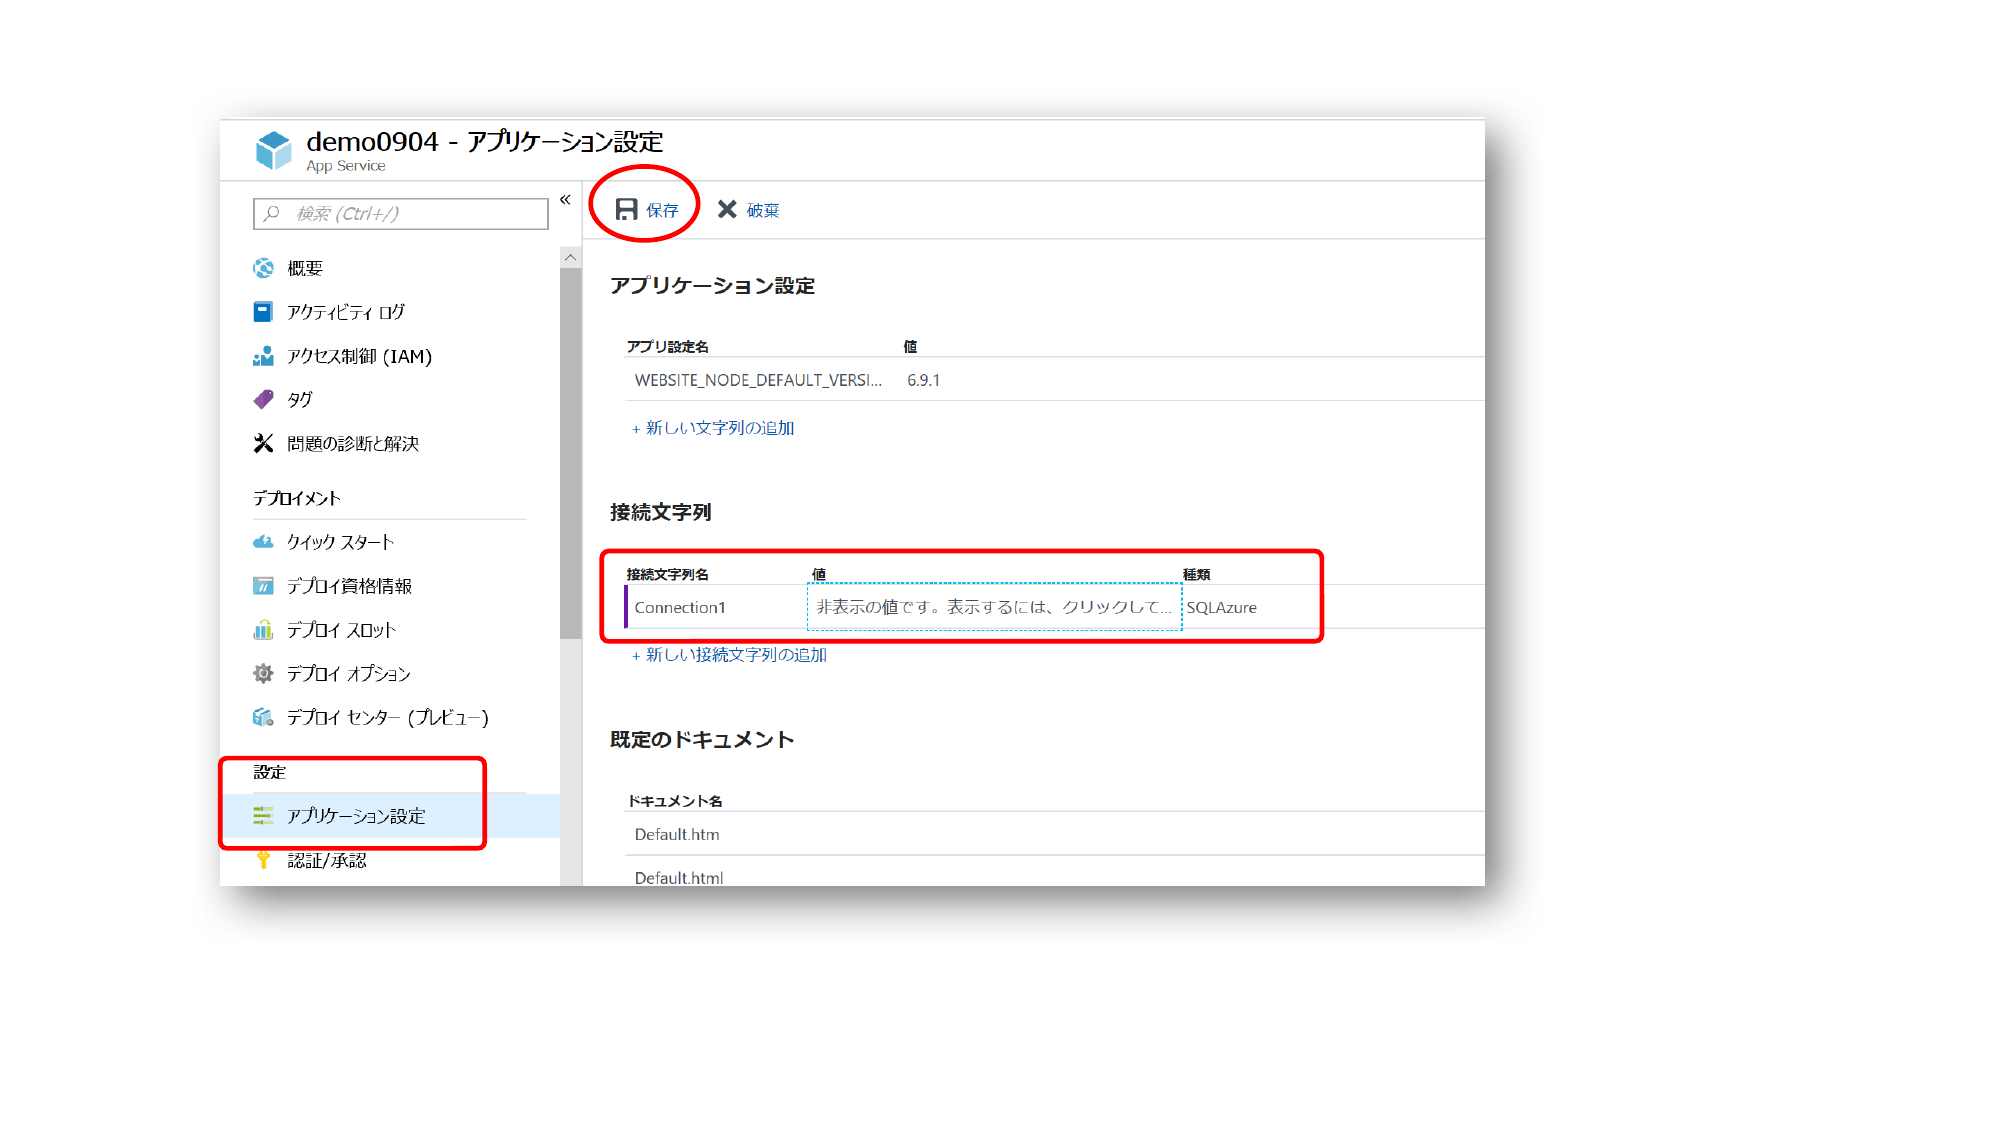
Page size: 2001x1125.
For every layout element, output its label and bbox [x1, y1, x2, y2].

picture [220, 117, 1485, 886]
